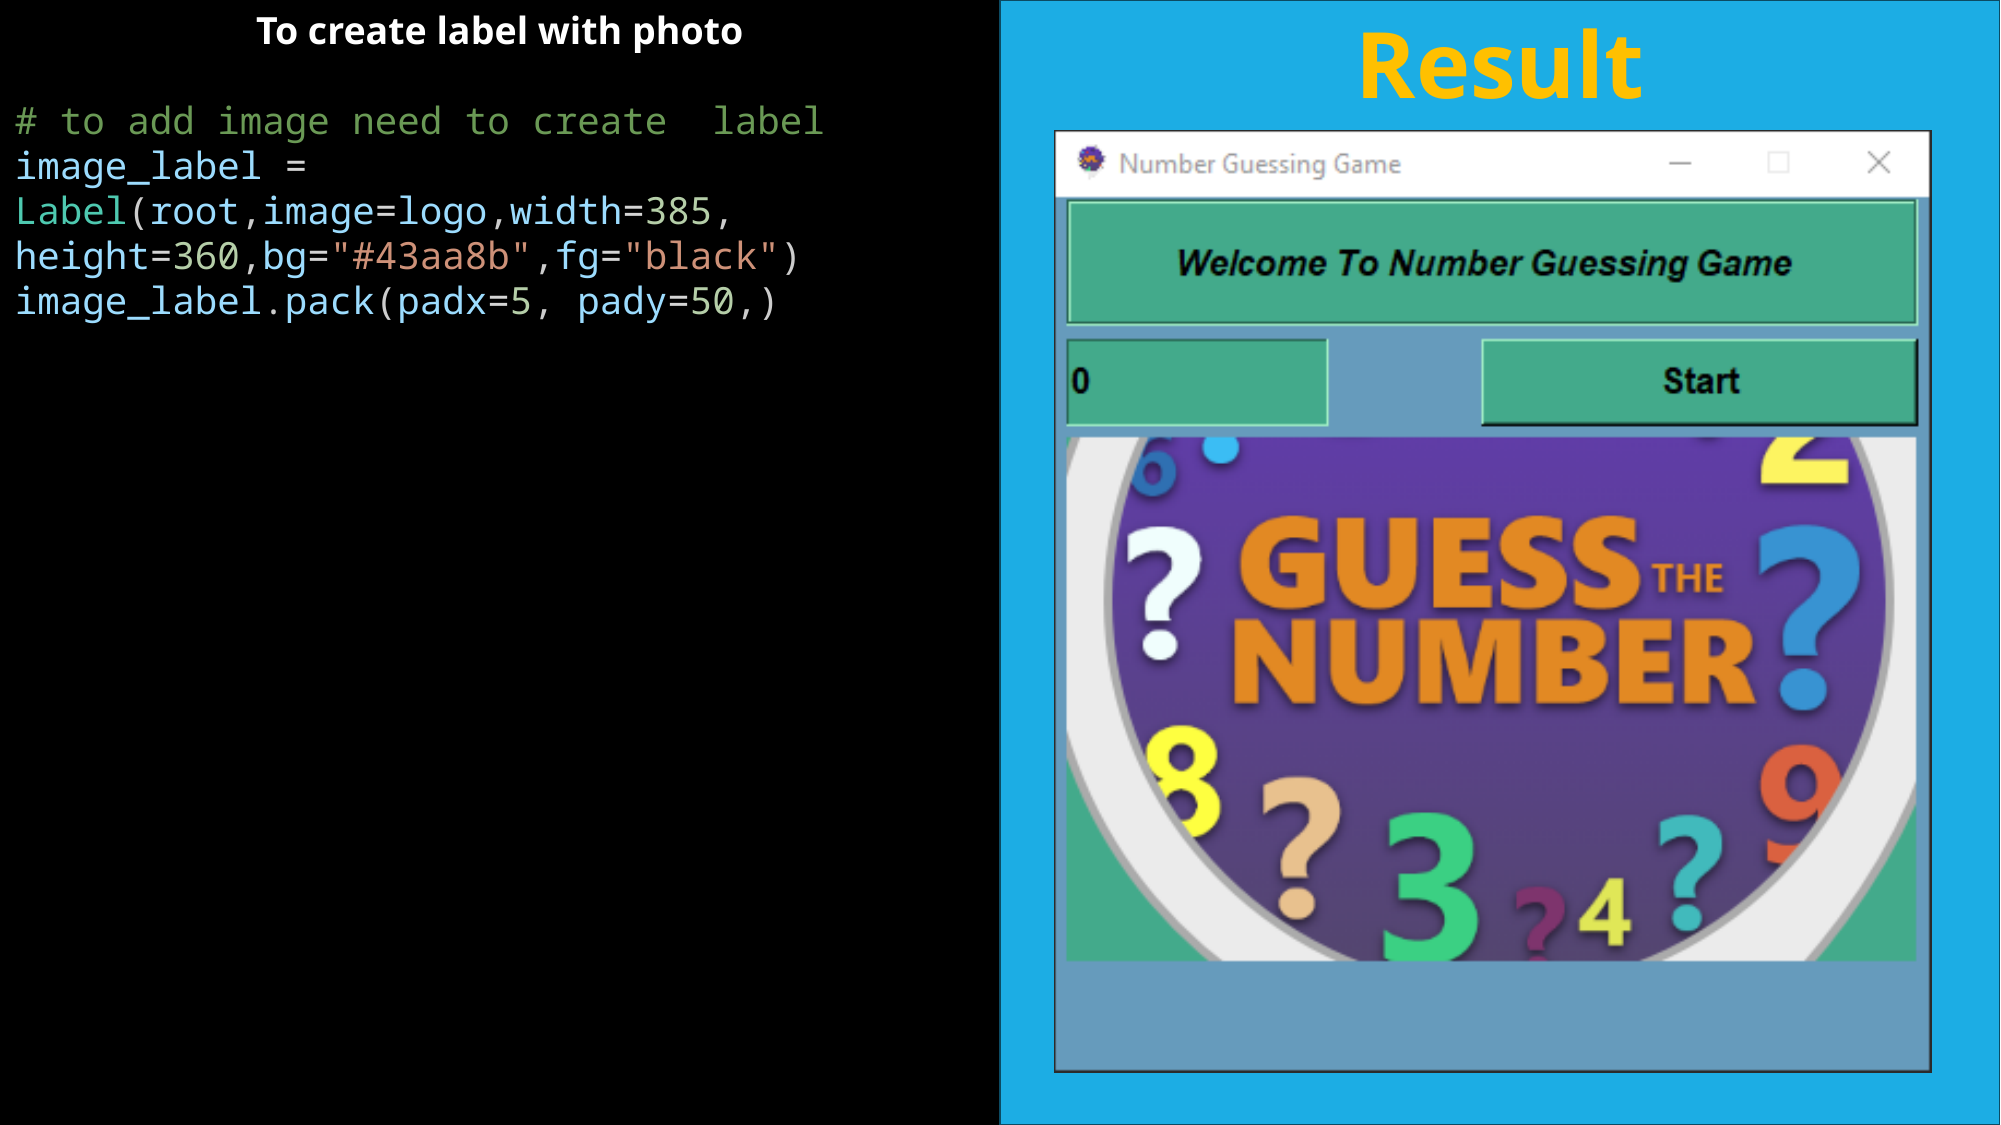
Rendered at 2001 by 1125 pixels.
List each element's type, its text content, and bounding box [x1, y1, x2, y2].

picture [1054, 129, 1933, 1074]
text_box Result [999, 0, 2000, 1125]
text_box To create label with photo # to add image need to create label image_label = Label(root,image=logo,width=385, height=360,bg="#43aa8b",fg="black") image_label.pack(padx=5, pady=50,) [0, 0, 999, 1125]
